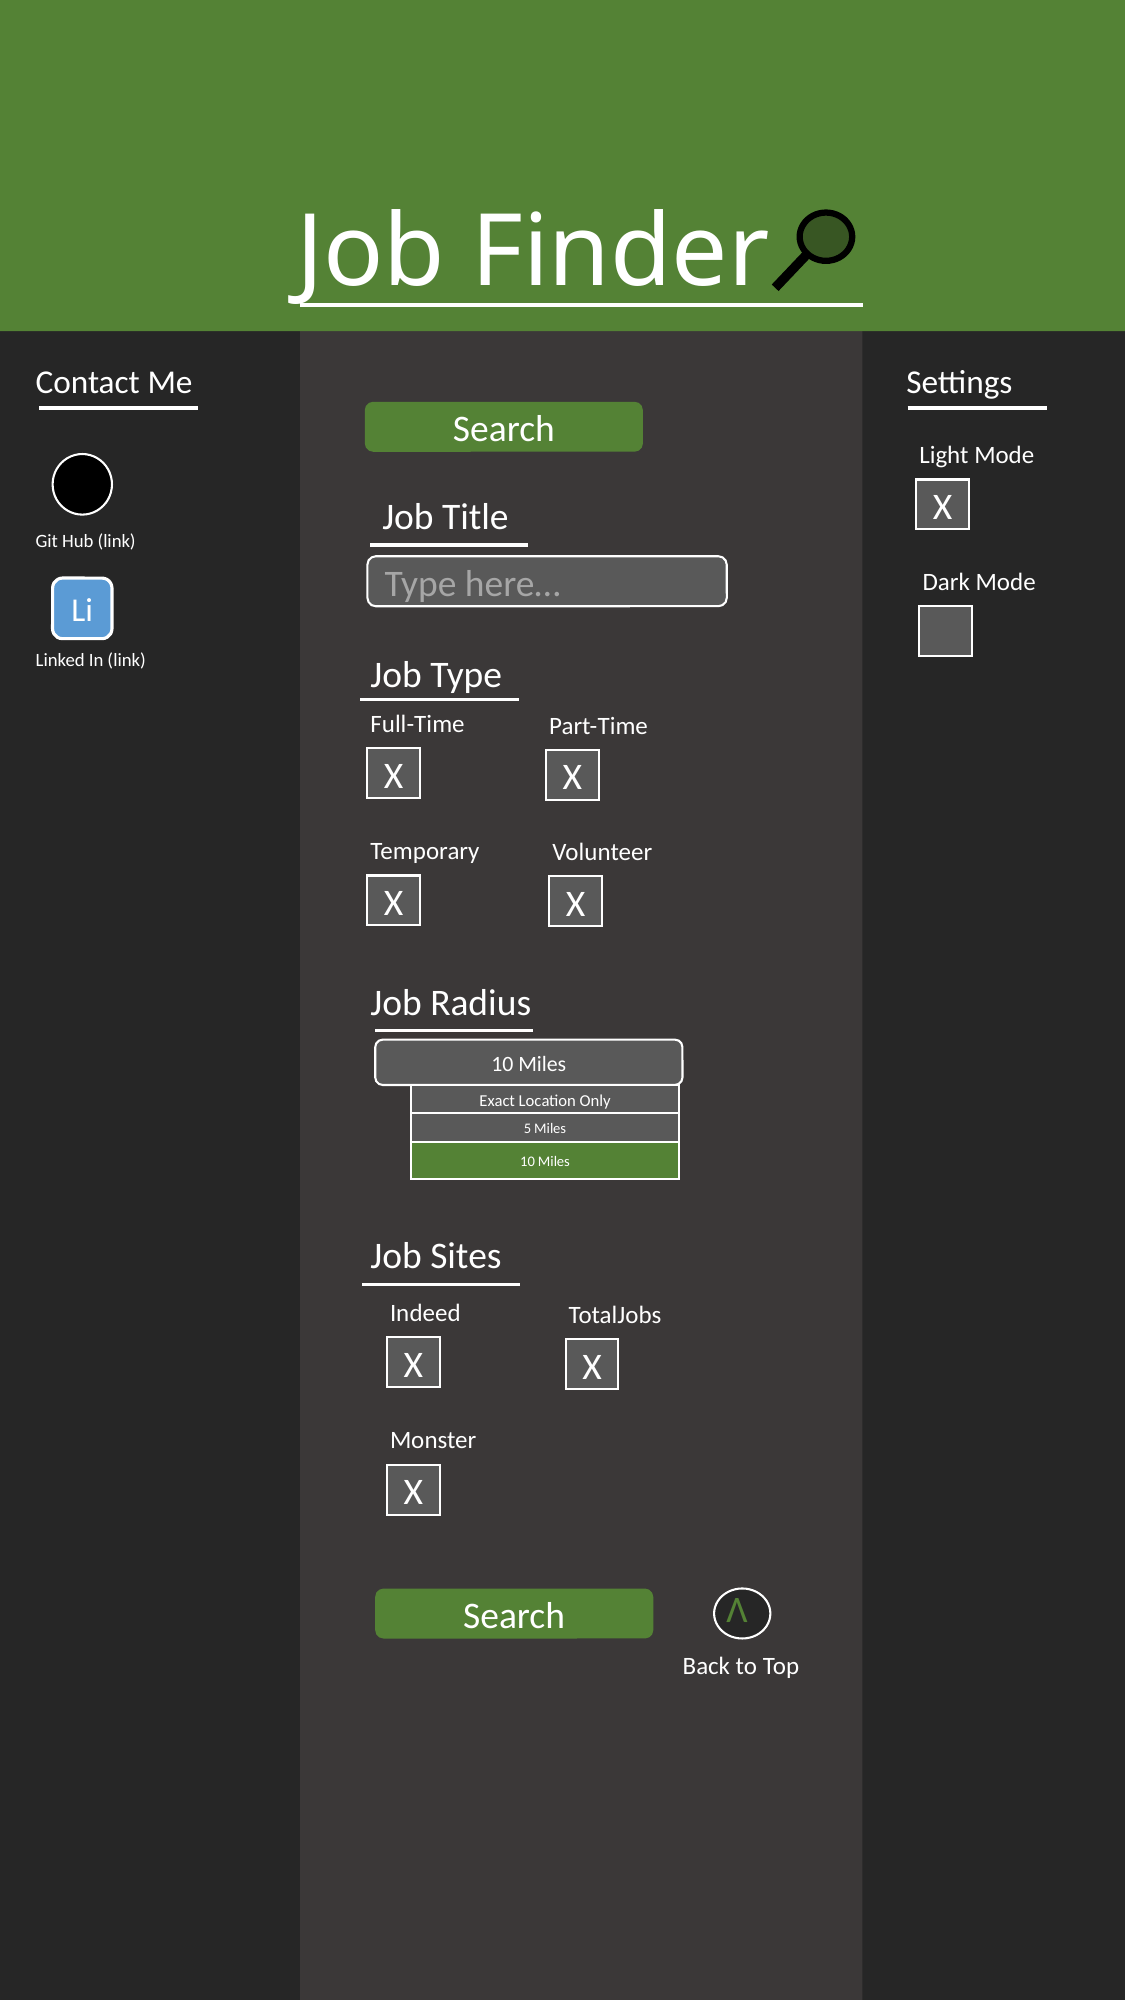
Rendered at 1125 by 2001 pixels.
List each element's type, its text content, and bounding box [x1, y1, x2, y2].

text_box Search [363, 400, 644, 453]
text_box Part-Time [534, 701, 680, 747]
text_box Temporary [355, 827, 501, 873]
text_box Light Mode [904, 431, 1073, 476]
text_box Job Finder [281, 177, 844, 313]
text_box Volunteer [537, 828, 683, 873]
text_box Job Type [355, 642, 592, 703]
text_box Indeed [375, 1289, 504, 1334]
text_box Exact Location Only [410, 1084, 680, 1112]
text_box V [713, 1587, 772, 1640]
text_box Full-Time [355, 699, 485, 745]
text_box Job Title [367, 484, 727, 545]
text_box Git Hub (link) [20, 520, 154, 559]
text_box Linked In (link) [20, 640, 172, 678]
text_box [775, 212, 853, 288]
text_box [299, 332, 863, 2000]
text_box [918, 605, 973, 657]
text_box X [915, 478, 970, 530]
text_box 5 Miles [410, 1112, 680, 1143]
text_box [863, 332, 1125, 2000]
text_box X [548, 875, 603, 927]
text_box 10 Miles [374, 1038, 684, 1087]
text_box [0, 332, 299, 2000]
text_box Contact Me [20, 352, 234, 408]
text_box 10 Miles [410, 1143, 680, 1180]
text_box X [366, 874, 421, 926]
text_box Monster [375, 1416, 521, 1462]
text_box Type here… [366, 555, 728, 608]
text_box X [366, 747, 421, 799]
text_box TotalJobs [553, 1291, 699, 1336]
text_box Search [374, 1587, 655, 1640]
text_box [0, 0, 1125, 332]
text_box Job Radius [355, 970, 592, 1030]
text_box [51, 452, 114, 516]
text_box Settings [891, 352, 1105, 408]
text_box Dark Mode [907, 557, 1053, 603]
text_box X [386, 1336, 441, 1388]
text_box Job Sites [355, 1223, 592, 1284]
text_box Li [50, 576, 114, 640]
text_box Back to Top [667, 1642, 846, 1687]
text_box X [386, 1464, 441, 1516]
text_box X [545, 749, 600, 801]
text_box X [565, 1338, 619, 1390]
